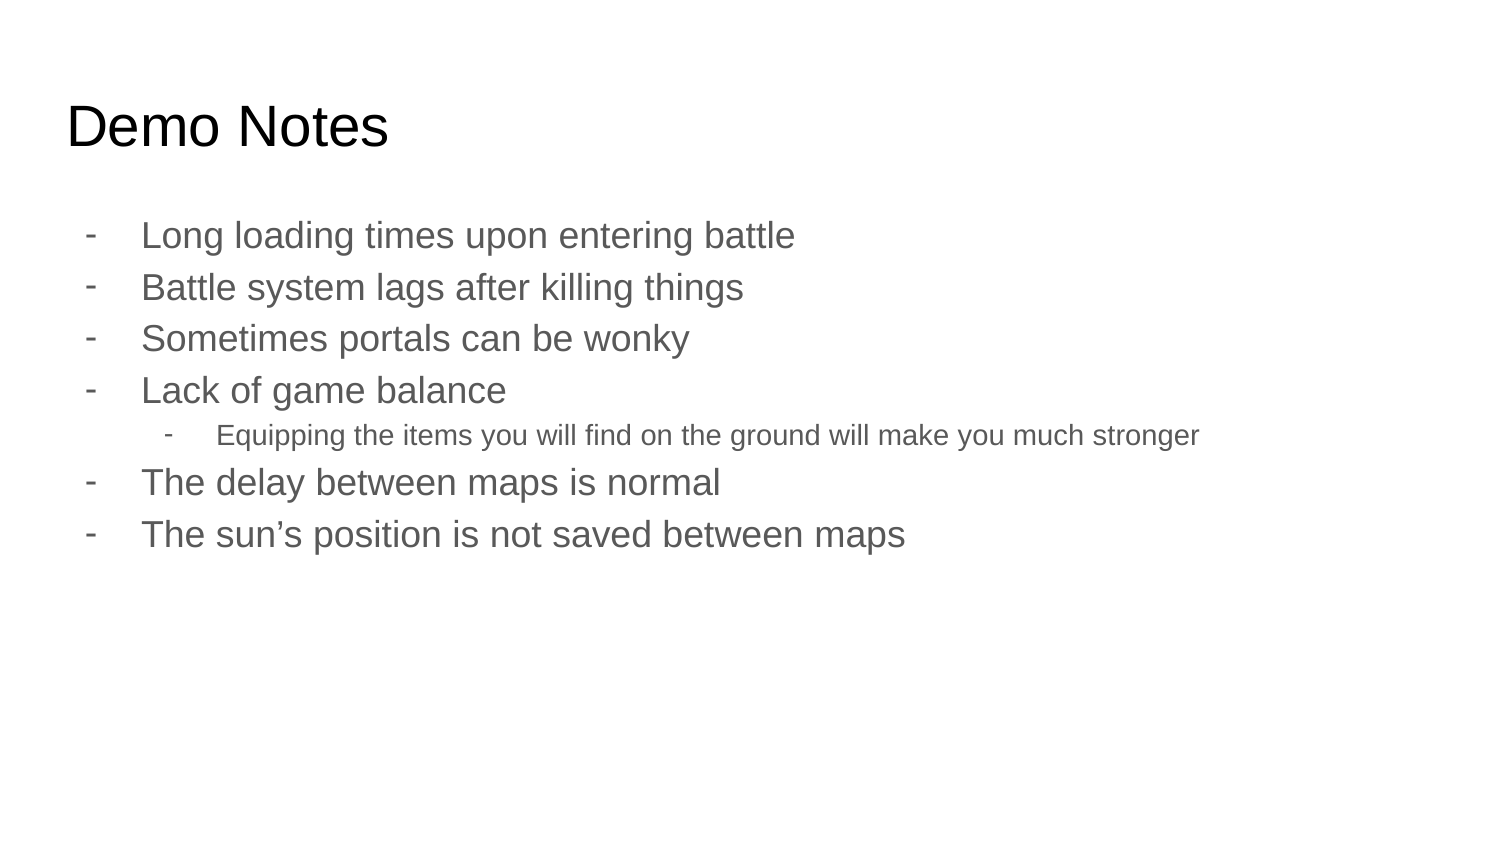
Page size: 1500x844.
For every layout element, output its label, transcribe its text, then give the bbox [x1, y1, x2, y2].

list Long loading times upon entering battle Battle system lags after killing things Sometimes portals can be wonky Lack of game balance Equipping the items you will find on the ground will make you much stronger The delay between maps is normal The sun’s position is not saved between maps [51, 189, 1449, 750]
title Demo Notes [51, 72, 1449, 167]
